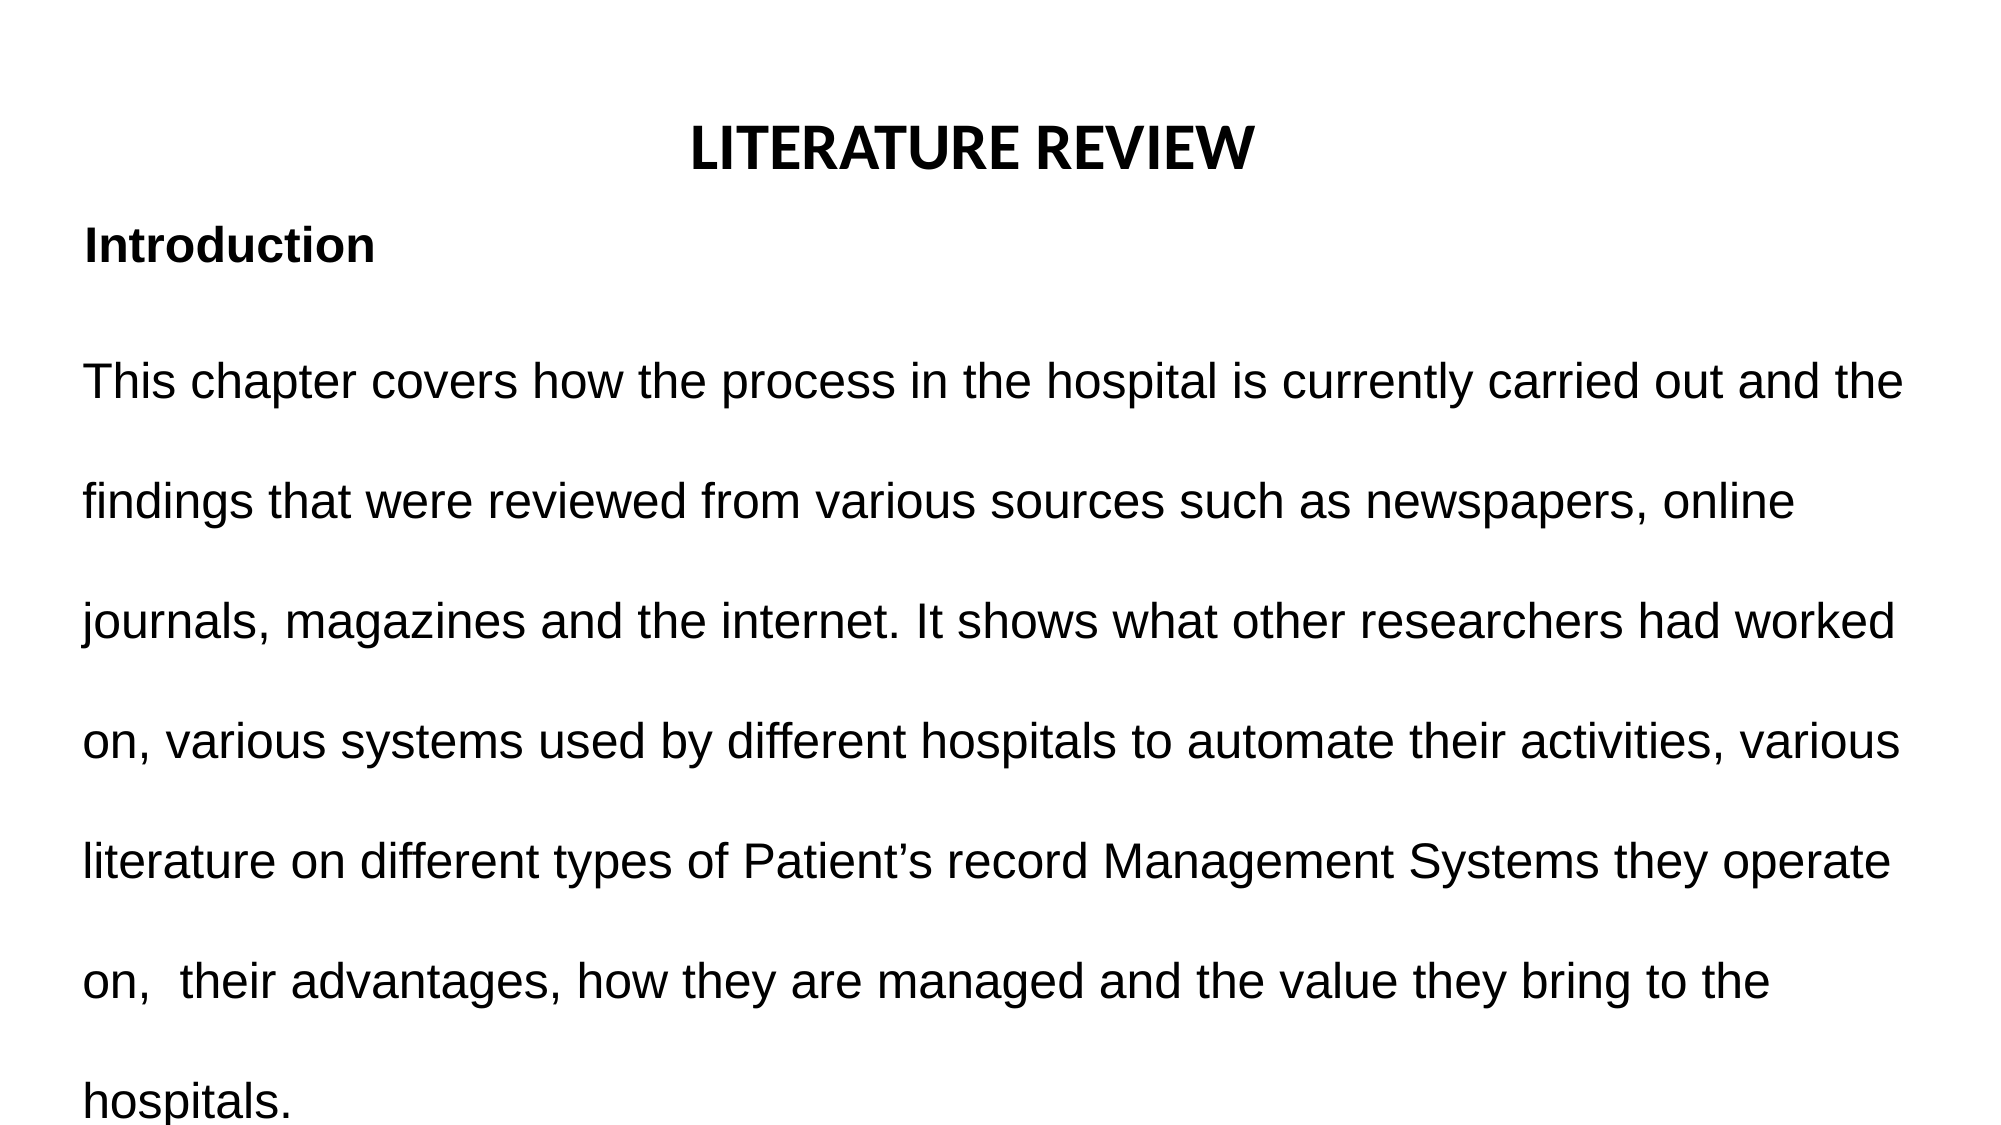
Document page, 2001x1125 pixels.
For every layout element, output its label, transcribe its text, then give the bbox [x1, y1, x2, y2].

text_box LITERATURE REVIEW [675, 95, 1325, 191]
text_box Introduction [67, 175, 419, 280]
text_box This chapter covers how the process in the hospital is currently carried out and the findings that were reviewed from various sources such as newspapers, online journals, magazines and the internet. It shows what other researchers had worked on, various systems used by different hospitals to automate their activities, various literature on different types of Patient’s record Management Systems they operate on, their advantages, how they are managed and the value they bring to the hospitals. [67, 280, 1977, 1125]
